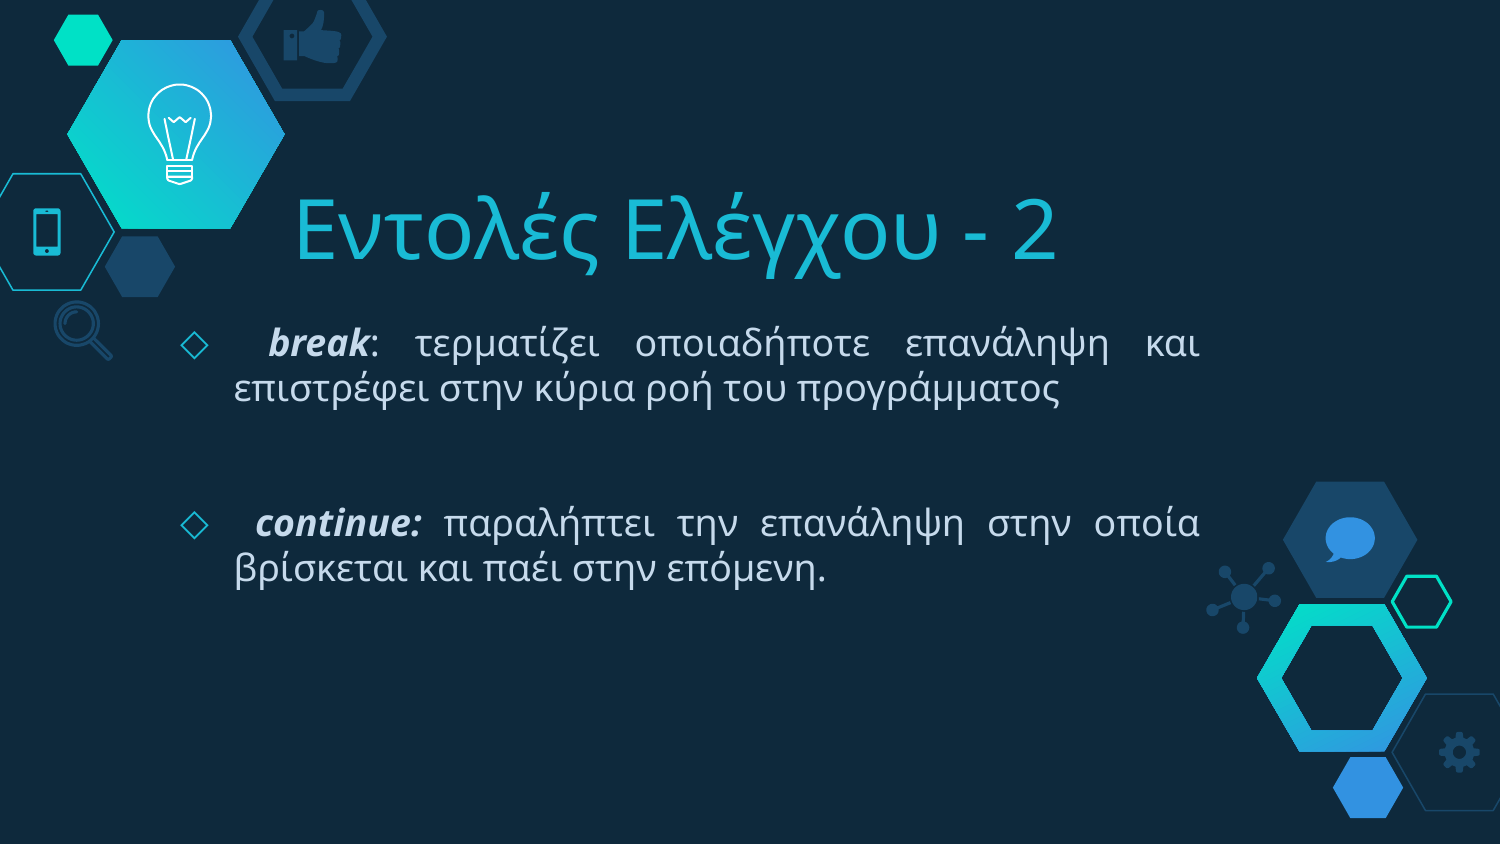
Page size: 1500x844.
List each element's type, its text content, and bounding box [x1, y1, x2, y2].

title Εντολές Ελέγχου - 2 [277, 185, 1089, 292]
list break: τερματίζει οποιαδήποτε επανάληψη και επιστρέφει στην κύρια ροή του προγράμματος continue: παραλήπτει την επανάληψη στην οποία βρίσκεται και παέι στην επόμενη. [147, 303, 1216, 785]
